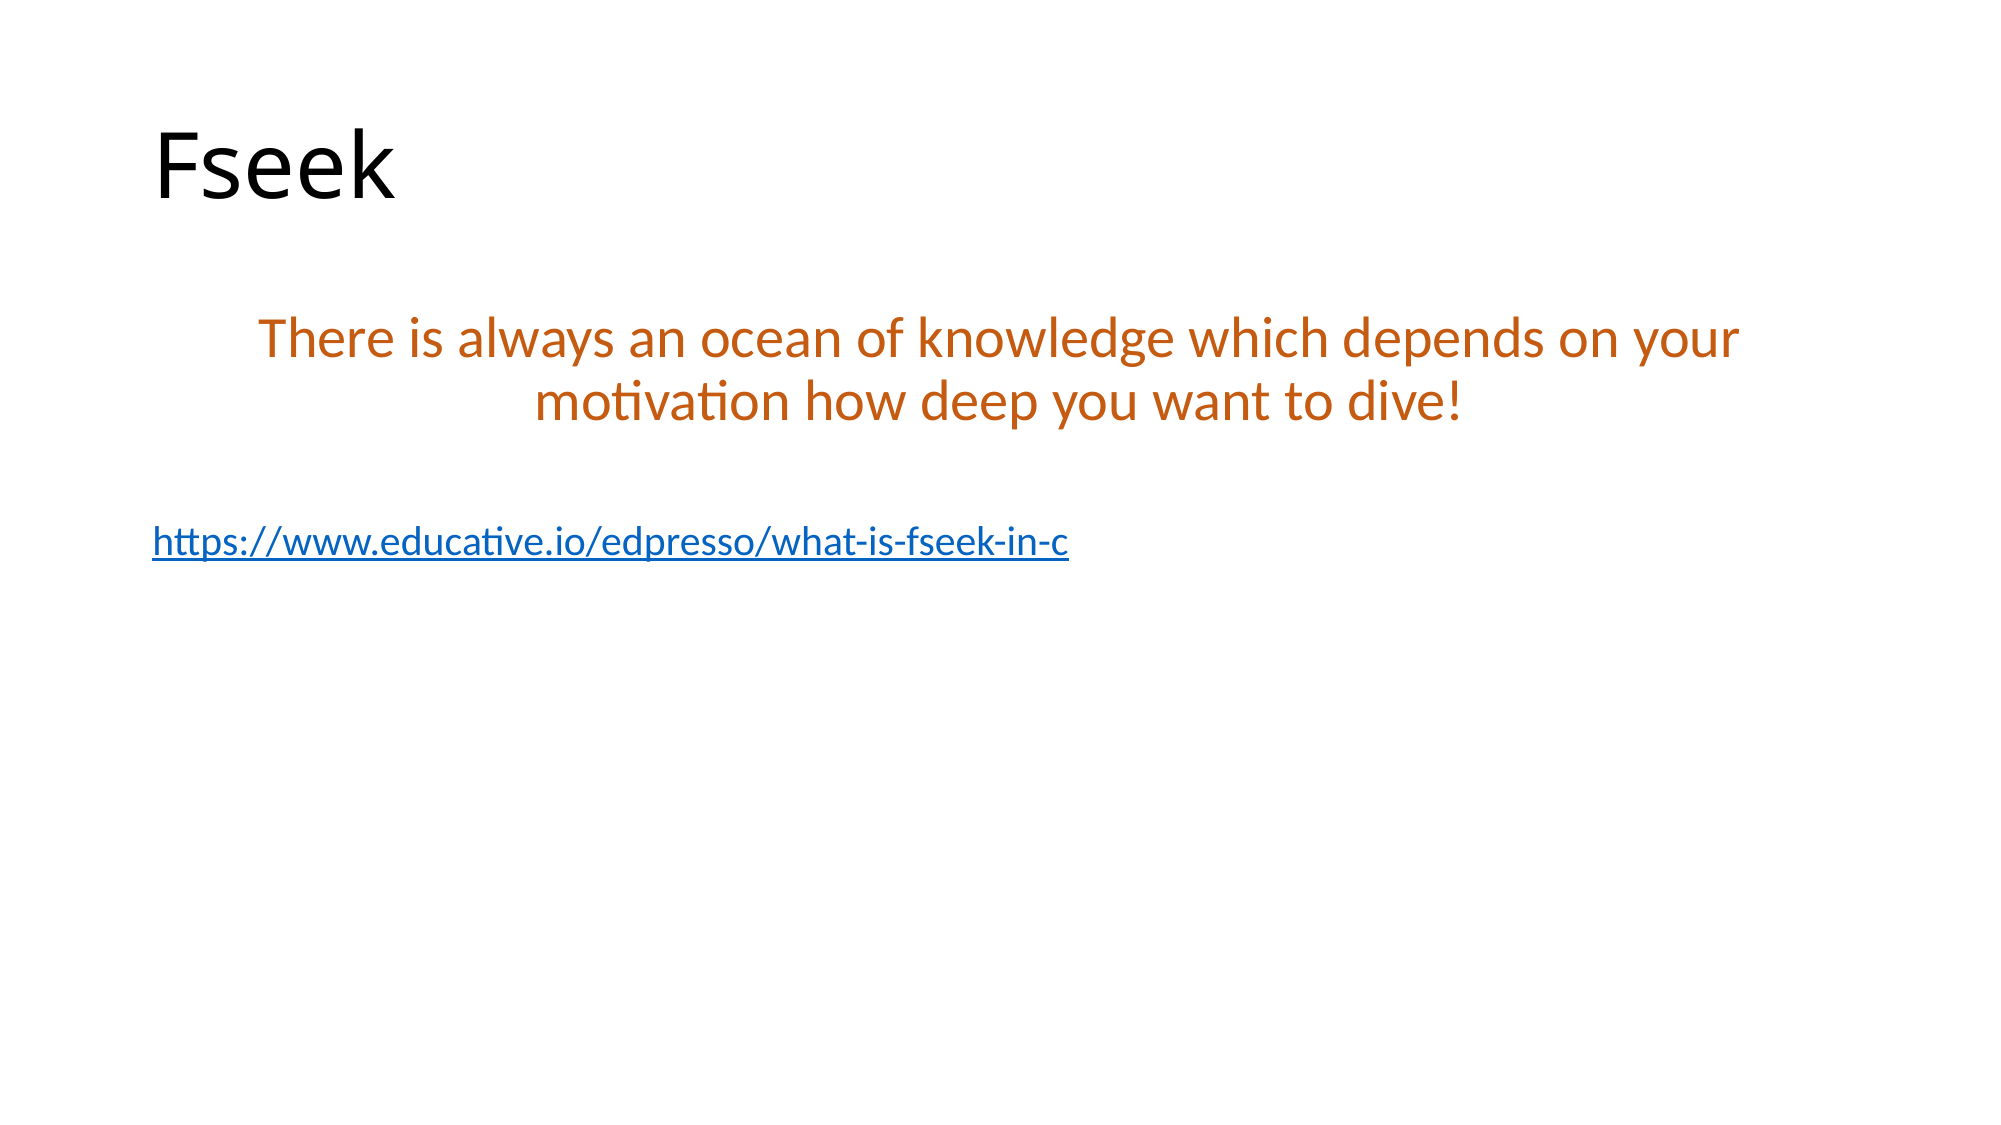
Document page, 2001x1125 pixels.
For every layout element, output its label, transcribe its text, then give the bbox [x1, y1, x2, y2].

list There is always an ocean of knowledge which depends on your motivation how deep you want to dive! https://www.educative.io/edpresso/what-is-fseek-in-c [137, 299, 1863, 1014]
title Fseek [137, 59, 1863, 278]
